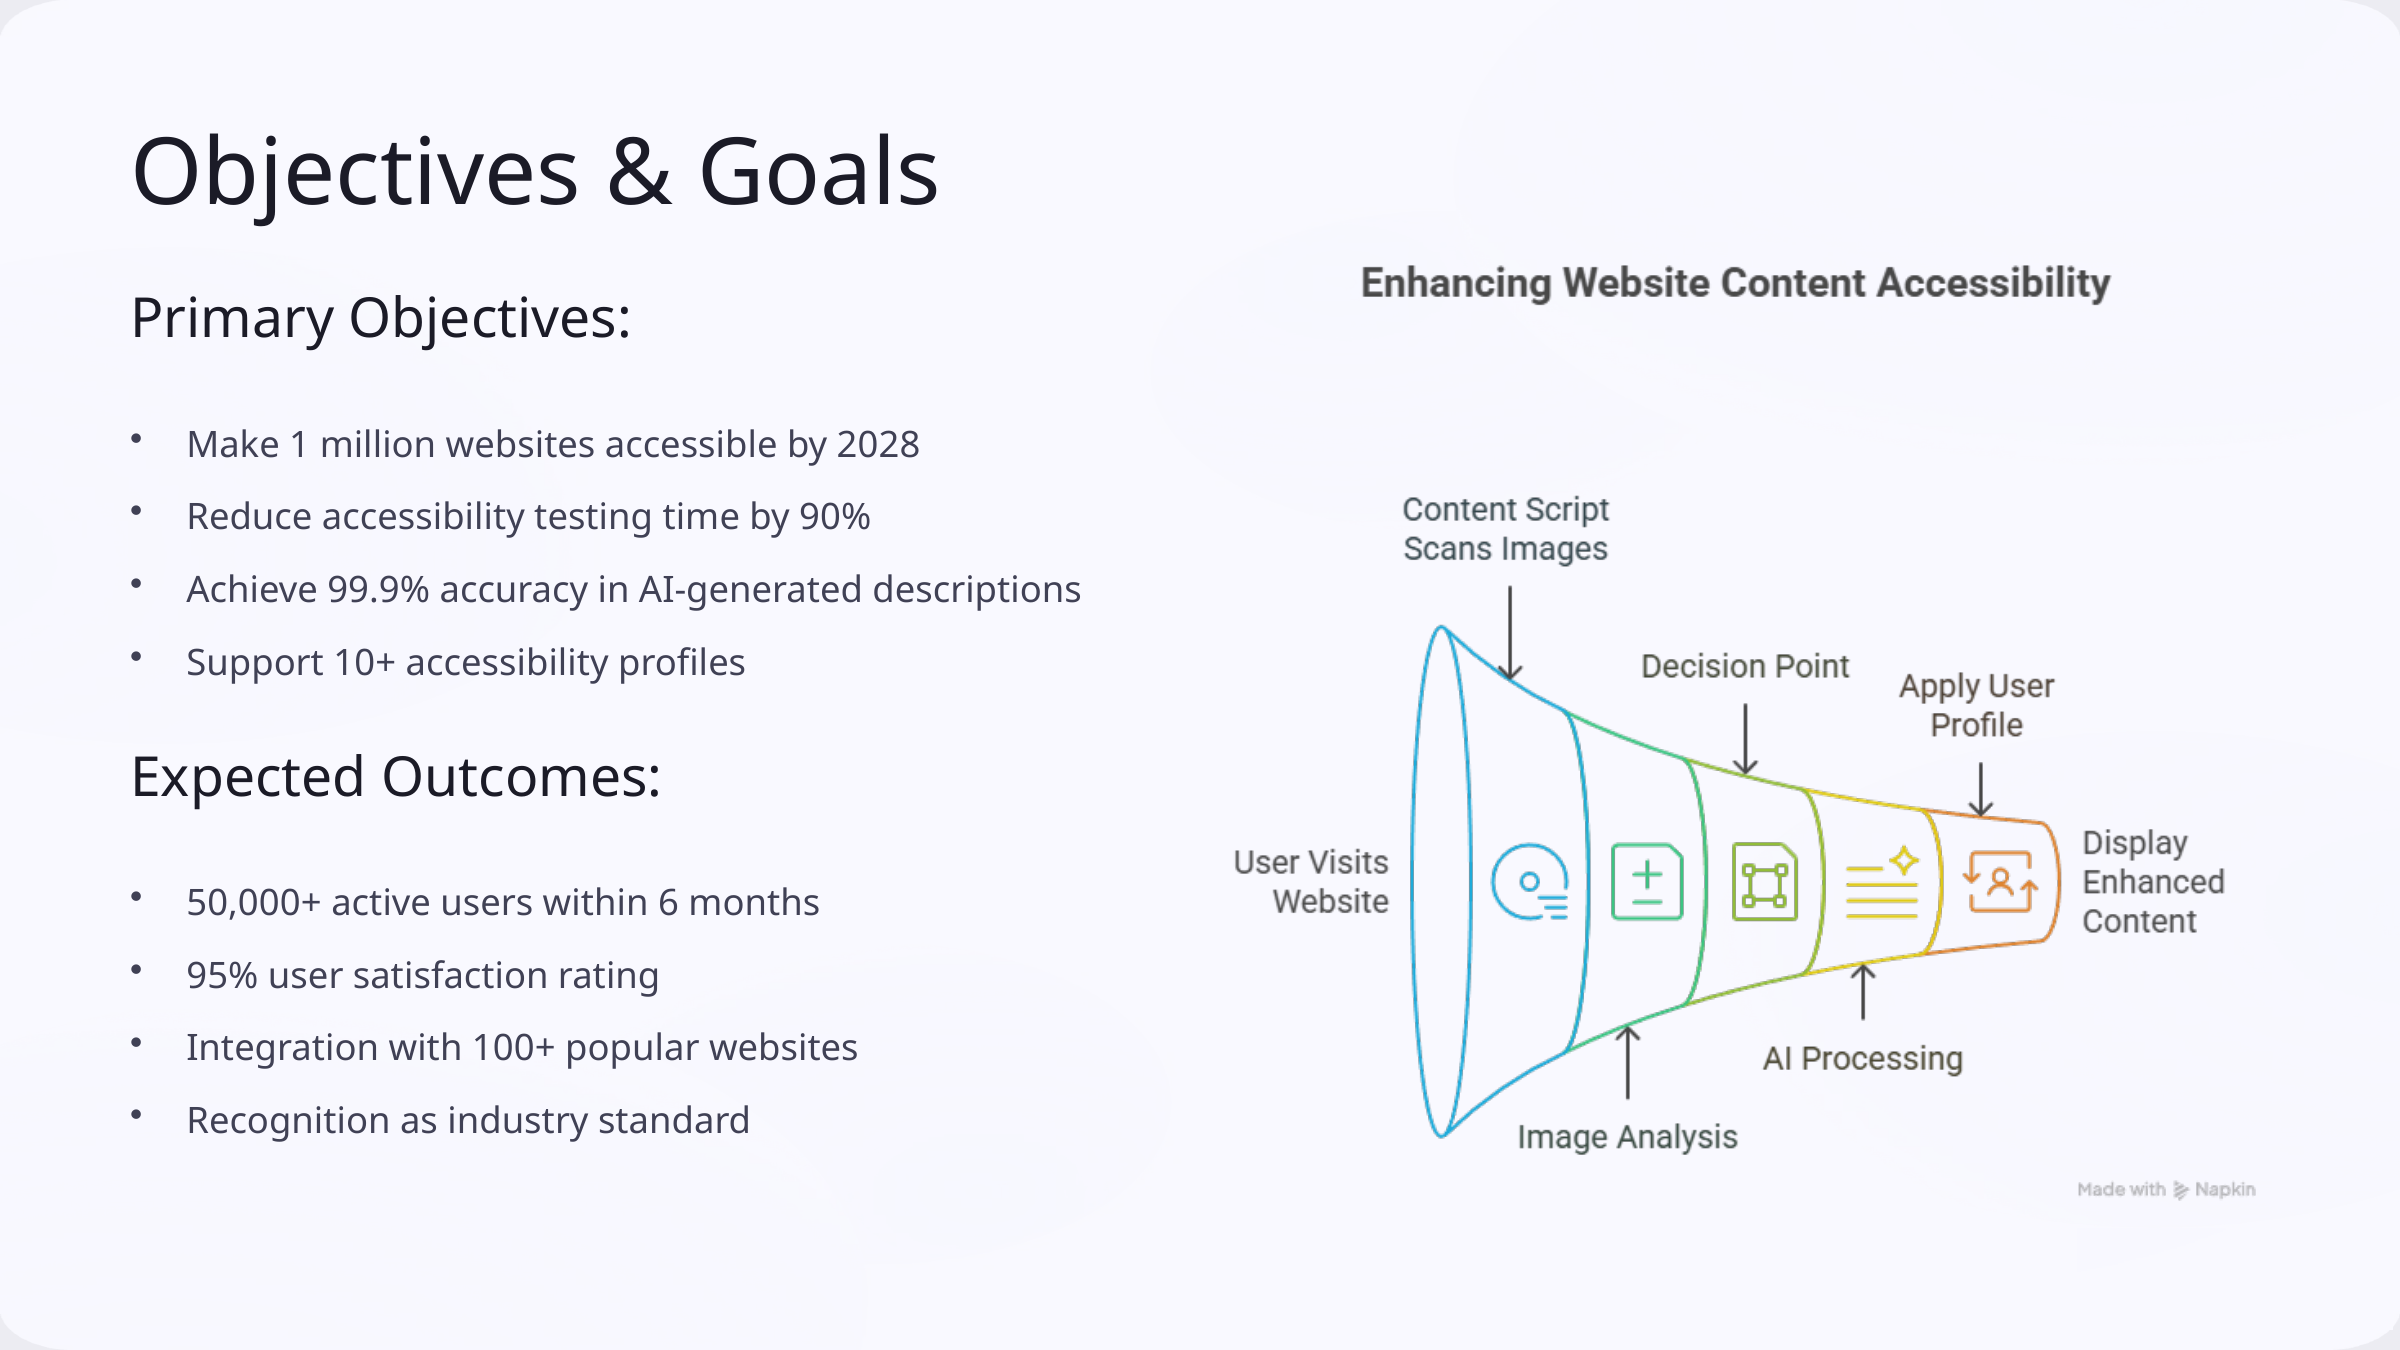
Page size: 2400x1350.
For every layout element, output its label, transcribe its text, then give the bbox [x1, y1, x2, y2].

text_box 50,000+ active users within 6 months [130, 863, 1177, 924]
text_box Expected Outcomes: [130, 738, 689, 808]
text_box Objectives & Goals [130, 107, 1061, 224]
text_box Integration with 100+ popular websites [130, 1008, 1177, 1069]
text_box 95% user satisfaction rating [130, 936, 1177, 996]
text_box Reduce accessibility testing time by 90% [130, 477, 1177, 538]
text_box Make 1 million websites accessible by 2028 [130, 405, 1177, 465]
text_box Achieve 99.9% accuracy in AI-generated descriptions [130, 550, 1177, 610]
text_box Primary Objectives: [130, 279, 689, 350]
picture [1177, 176, 2393, 1339]
text_box Recognition as industry standard [130, 1081, 1177, 1141]
text_box Support 10+ accessibility profiles [130, 622, 1177, 683]
